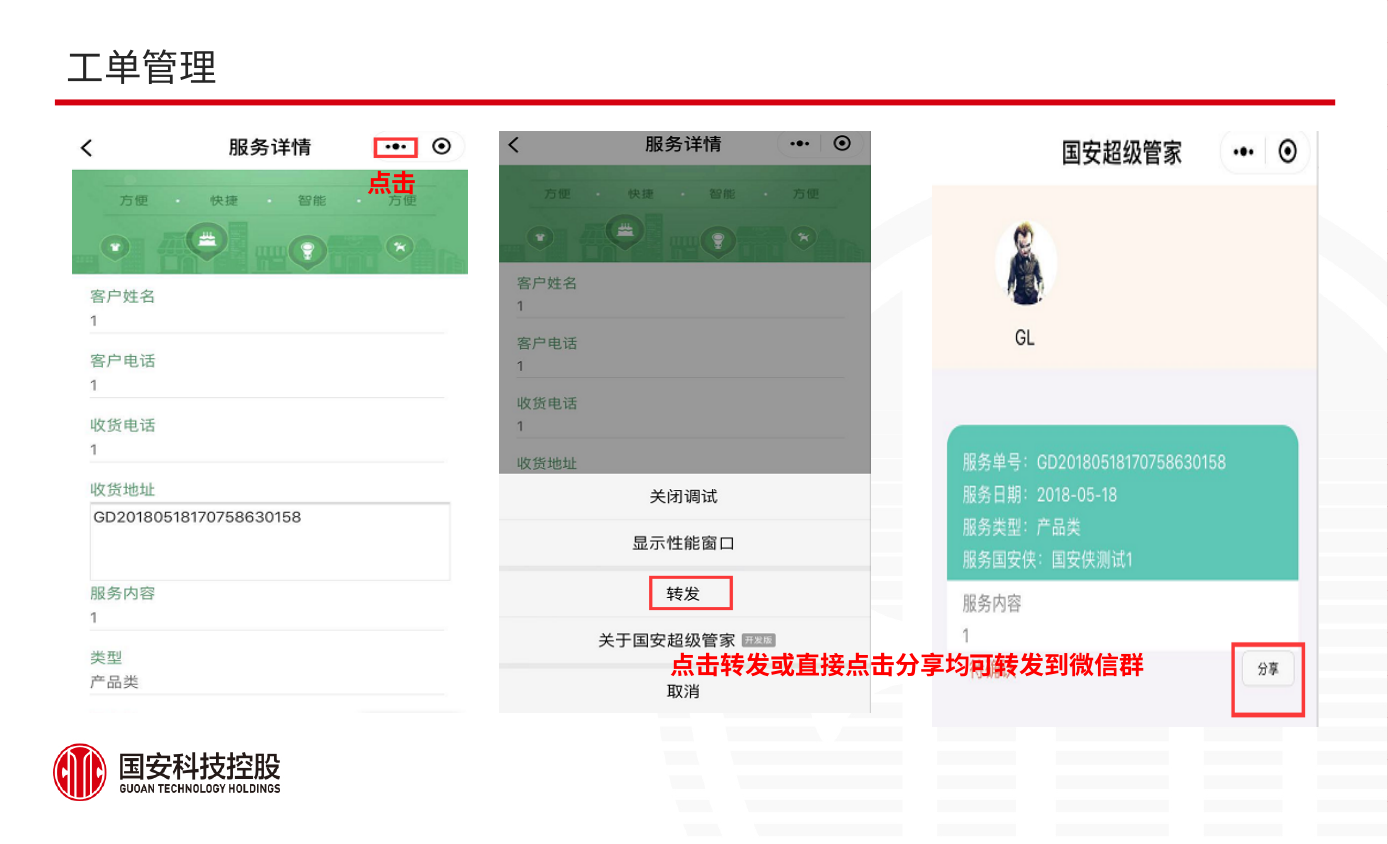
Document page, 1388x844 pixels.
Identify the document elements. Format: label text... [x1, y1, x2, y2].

picture [0, 0, 1388, 844]
title 工单管理 [52, 32, 1319, 101]
text_box 点击转发或直接点击分享均可转发到微信群 [875, 642, 927, 687]
